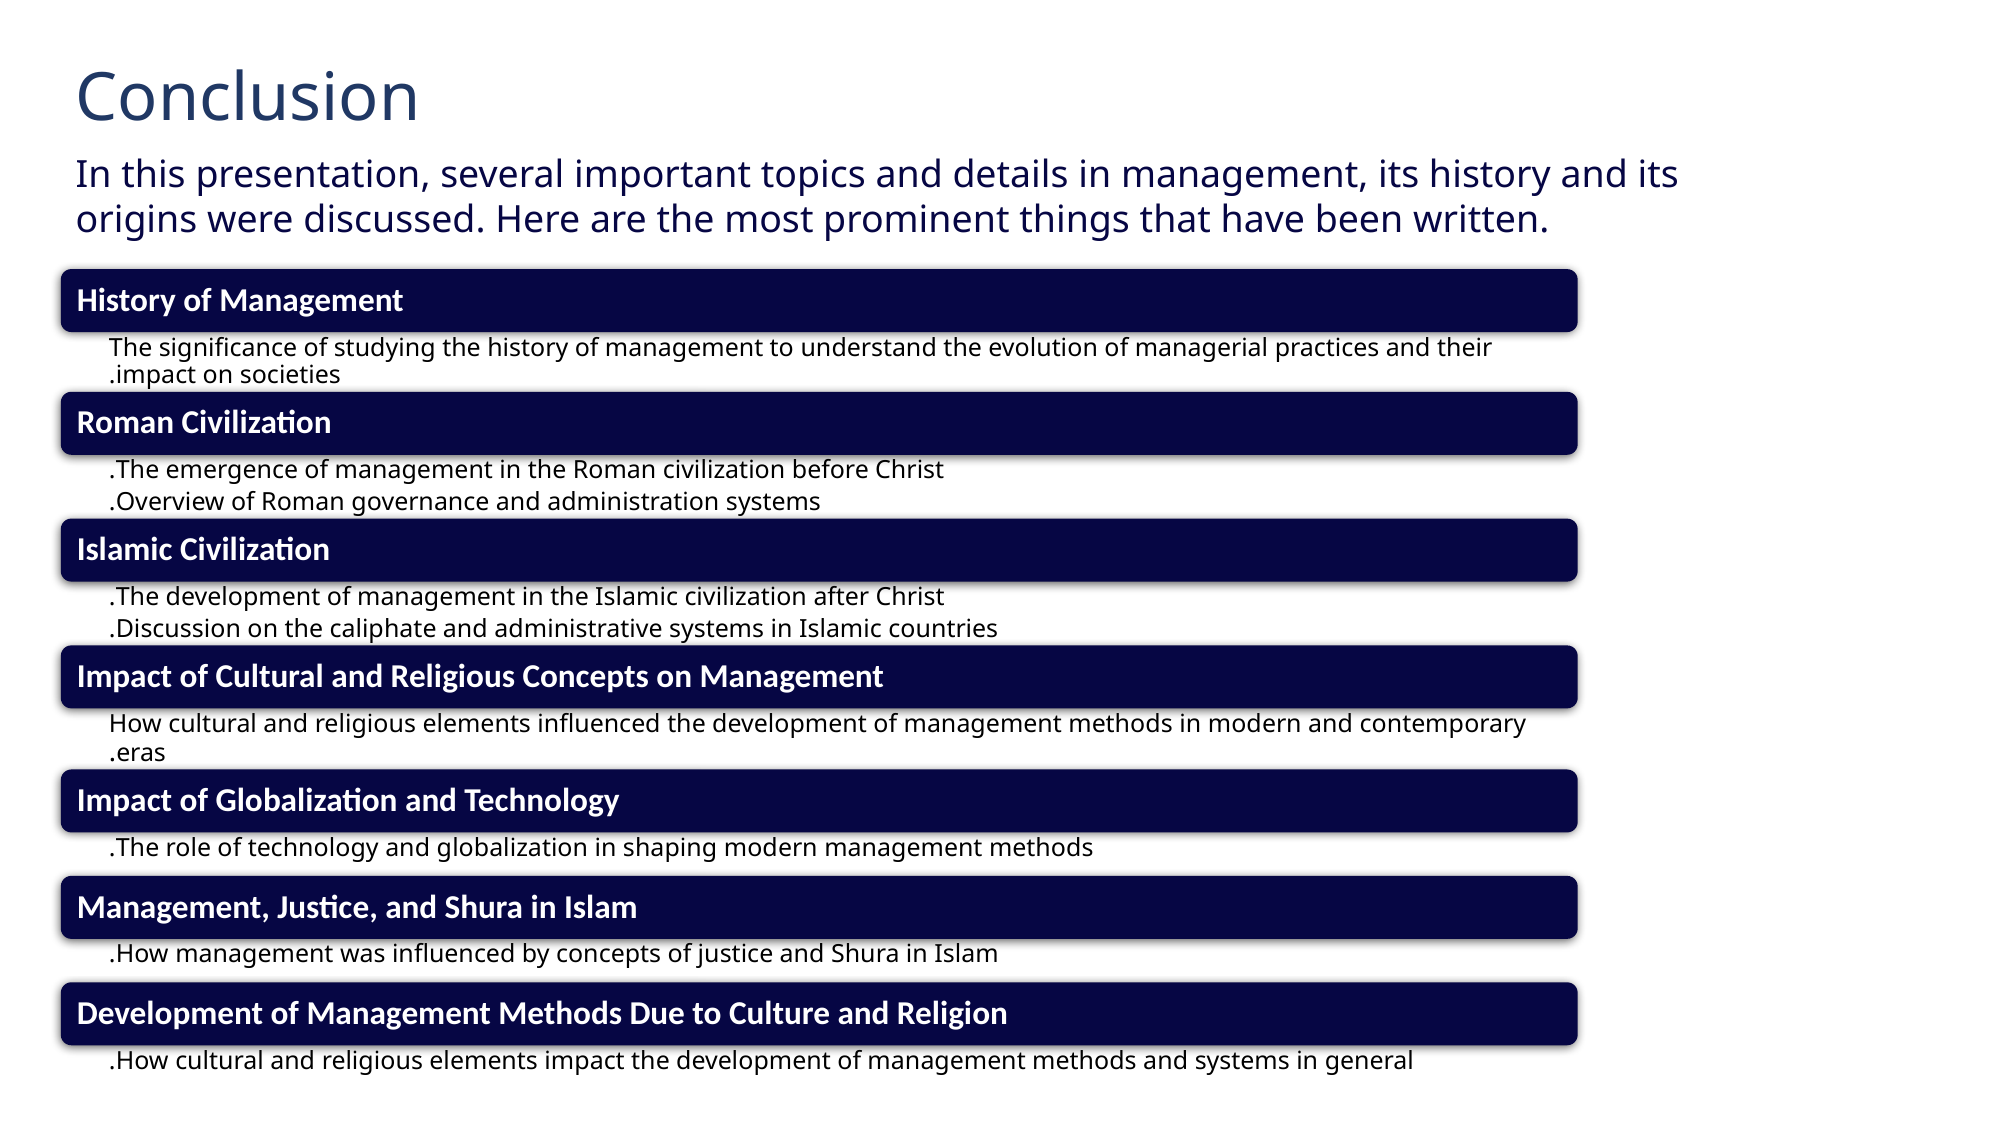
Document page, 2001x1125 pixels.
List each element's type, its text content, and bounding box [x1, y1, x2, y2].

text_box In this presentation, several important topics and details in management, its history and its origins were discussed. Here are the most prominent things that have been written. [60, 142, 1752, 248]
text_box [60, 248, 1578, 1110]
text_box Conclusion [60, 46, 547, 142]
